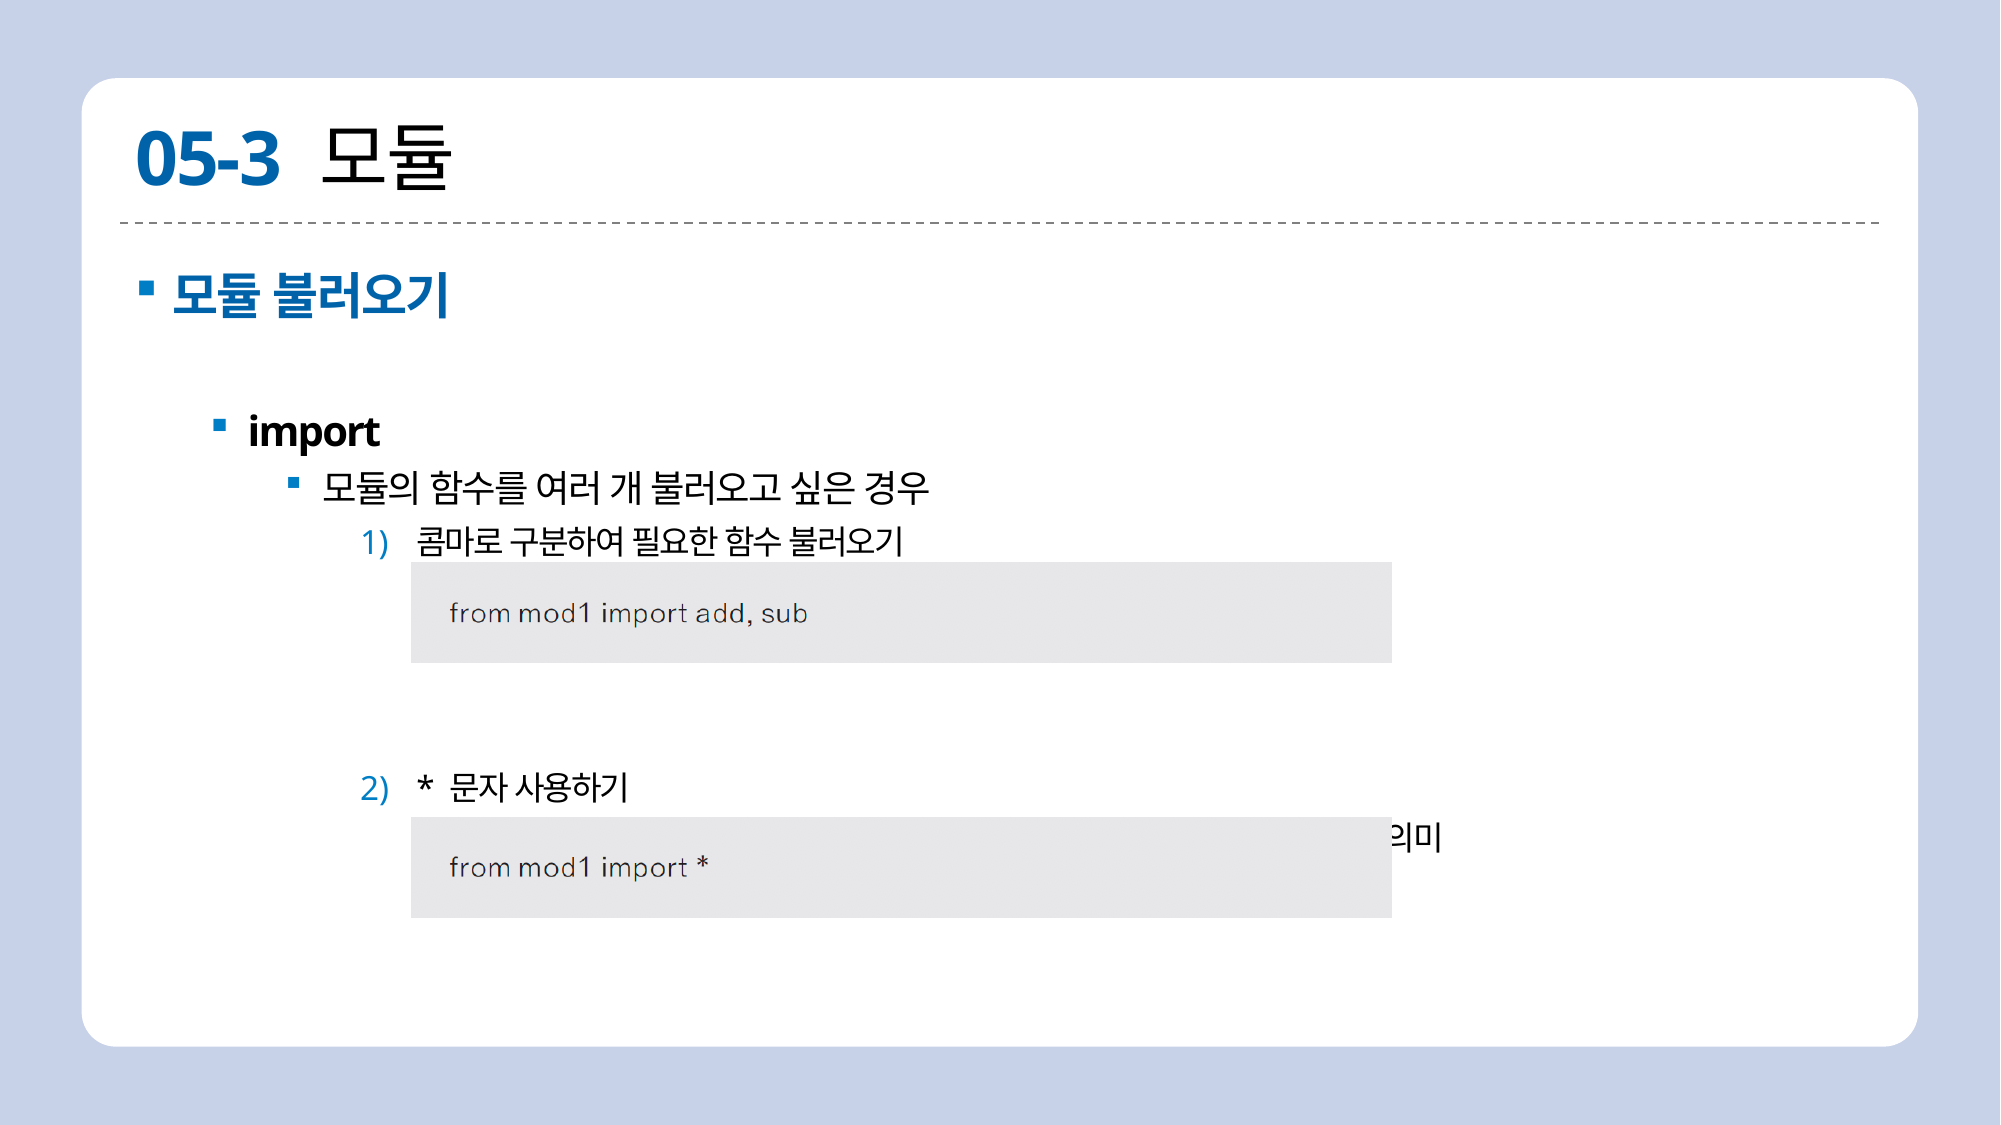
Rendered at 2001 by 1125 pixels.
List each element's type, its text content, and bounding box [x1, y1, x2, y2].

picture [411, 562, 1392, 663]
list 모듈 불러오기 import 모듈의 함수를 여러 개 불러오고 싶은 경우 콤마로 구분하여 필요한 함수 불러오기 * 문자 사용하기 * 문자는 ‘모든 것’이라는 뜻으로, 모듈 내의 모든 함수를 불러오겠다는 의미 [120, 257, 1880, 1009]
picture [411, 817, 1392, 918]
title 05-3 모듈 [120, 109, 1880, 209]
